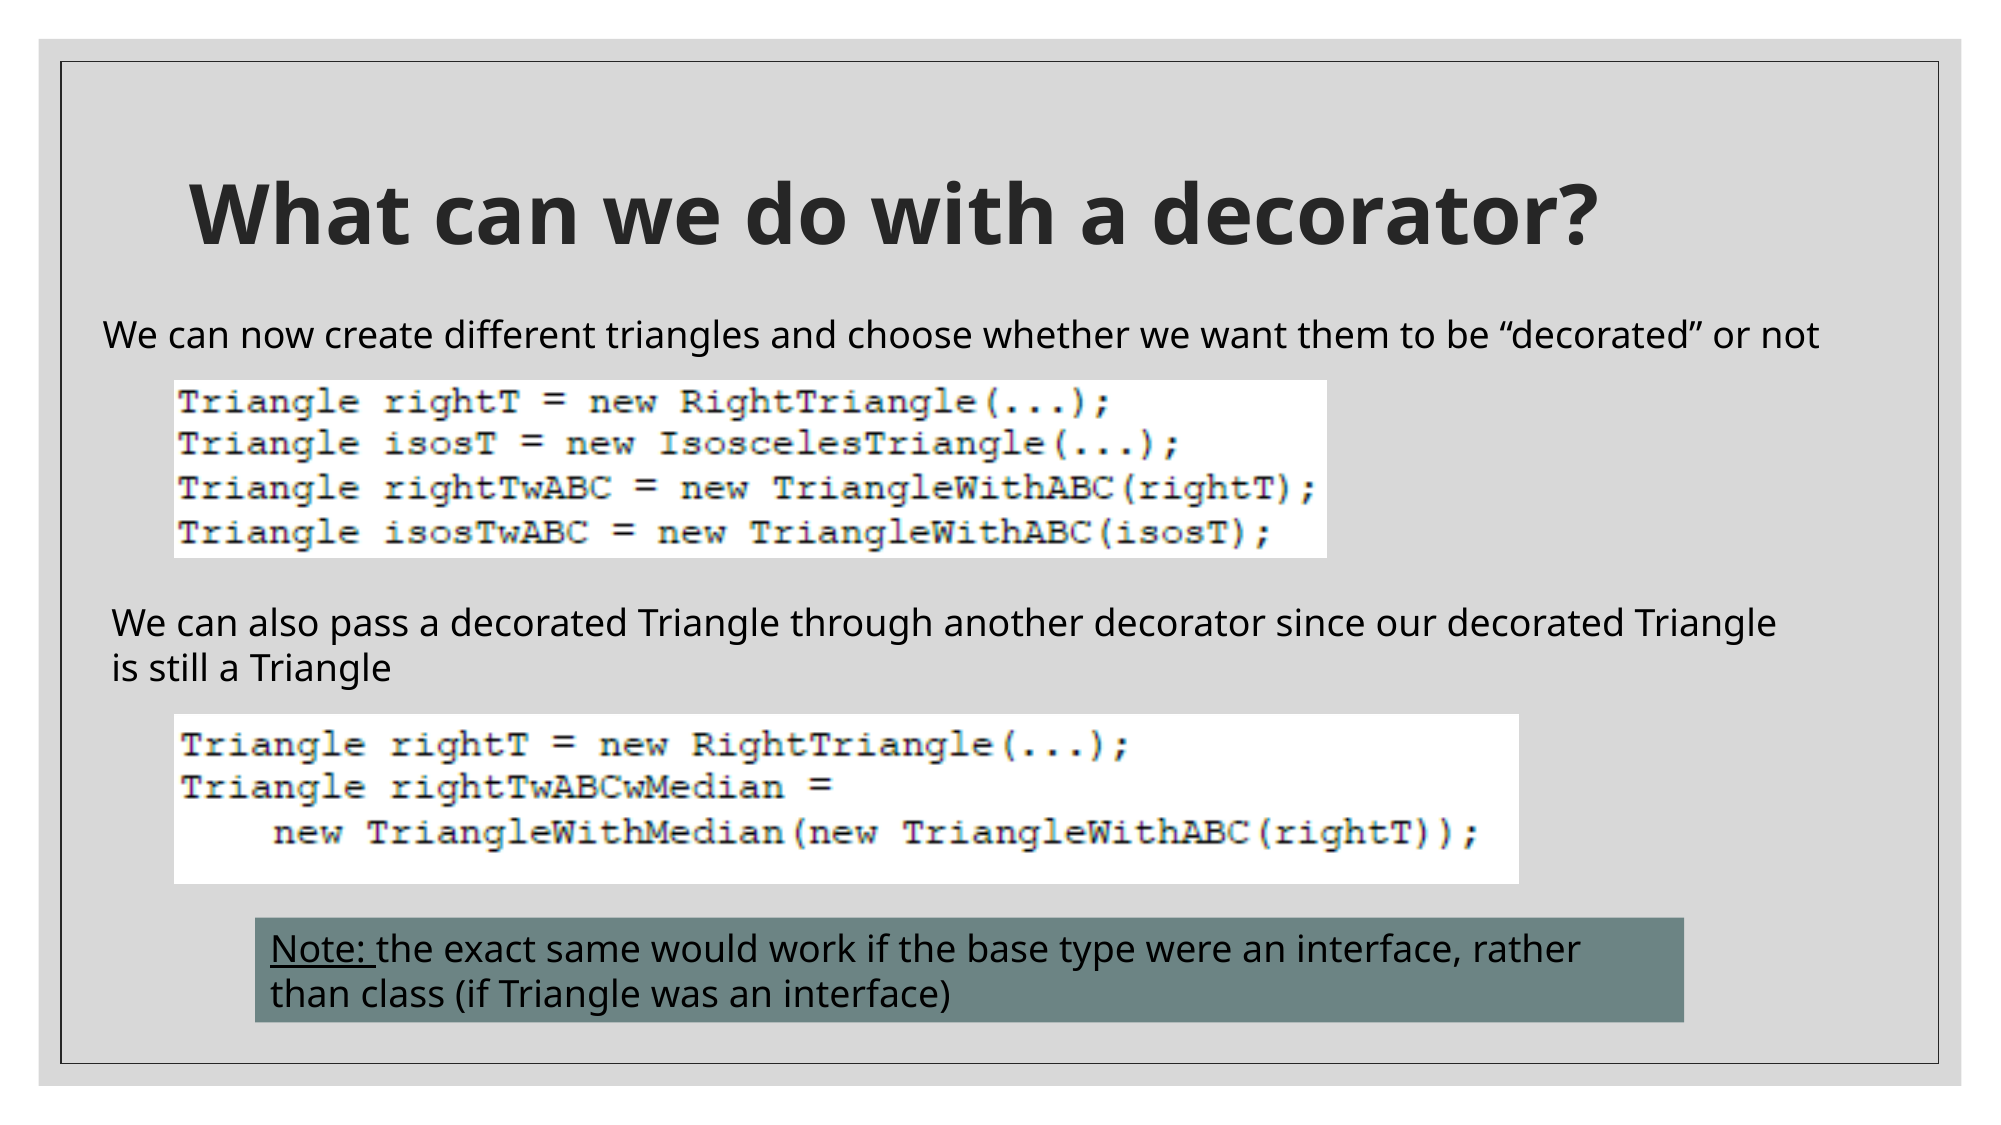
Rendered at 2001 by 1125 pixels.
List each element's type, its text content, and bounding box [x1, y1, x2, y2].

picture [174, 380, 1327, 558]
title What can we do with a decorator? [174, 105, 1825, 303]
text_box We can now create different triangles and choose whether we want them to be “decorated” or not [87, 303, 1837, 364]
text_box Note: the exact same would work if the base type were an interface, rather than class (if Triangle was an interface) [255, 917, 1685, 1023]
picture [174, 714, 1519, 884]
text_box We can also pass a decorated Triangle through another decorator since our decorated Triangle is still a Triangle [96, 592, 1794, 697]
